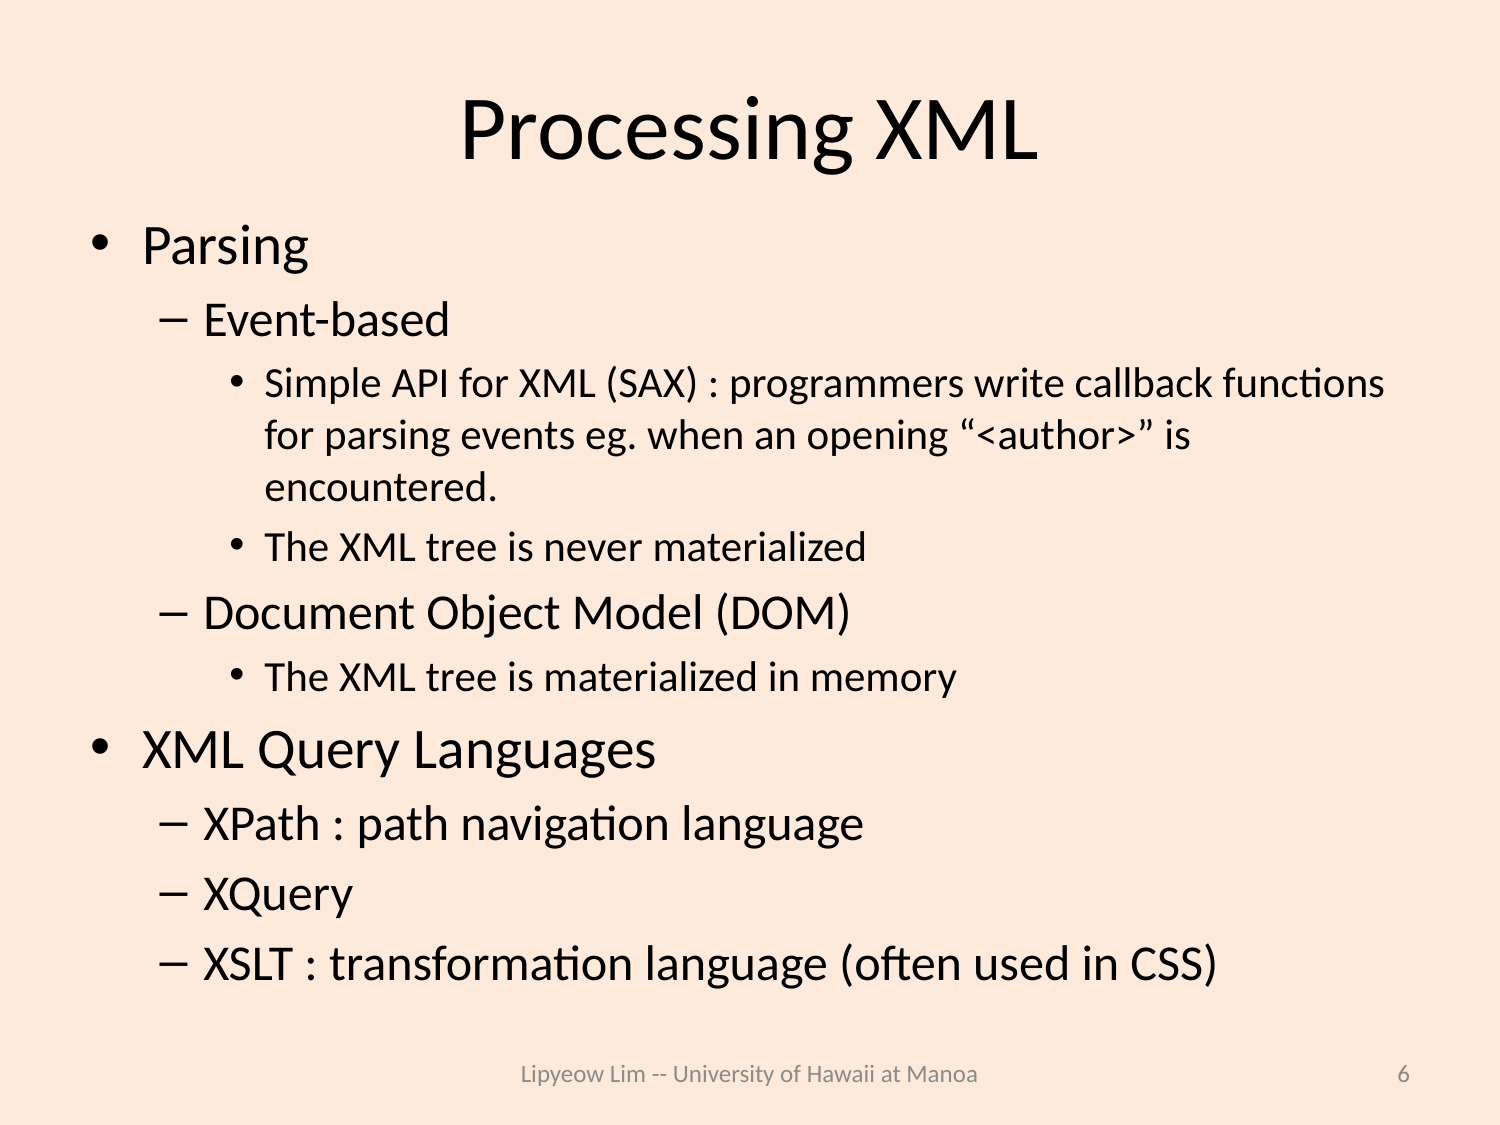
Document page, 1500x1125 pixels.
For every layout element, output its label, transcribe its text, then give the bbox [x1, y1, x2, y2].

list Parsing Event-based Simple API for XML (SAX) : programmers write callback functions for parsing events eg. when an opening “<author>” is encountered. The XML tree is never materialized Document Object Model (DOM) The XML tree is materialized in memory XML Query Languages XPath : path navigation language XQuery XSLT : transformation language (often used in CSS) [74, 199, 1426, 1006]
slide_number 6 [1074, 1042, 1425, 1103]
footer Lipyeow Lim -- University of Hawaii at Manoa [450, 1042, 1050, 1103]
title Processing XML [74, 44, 1426, 199]
